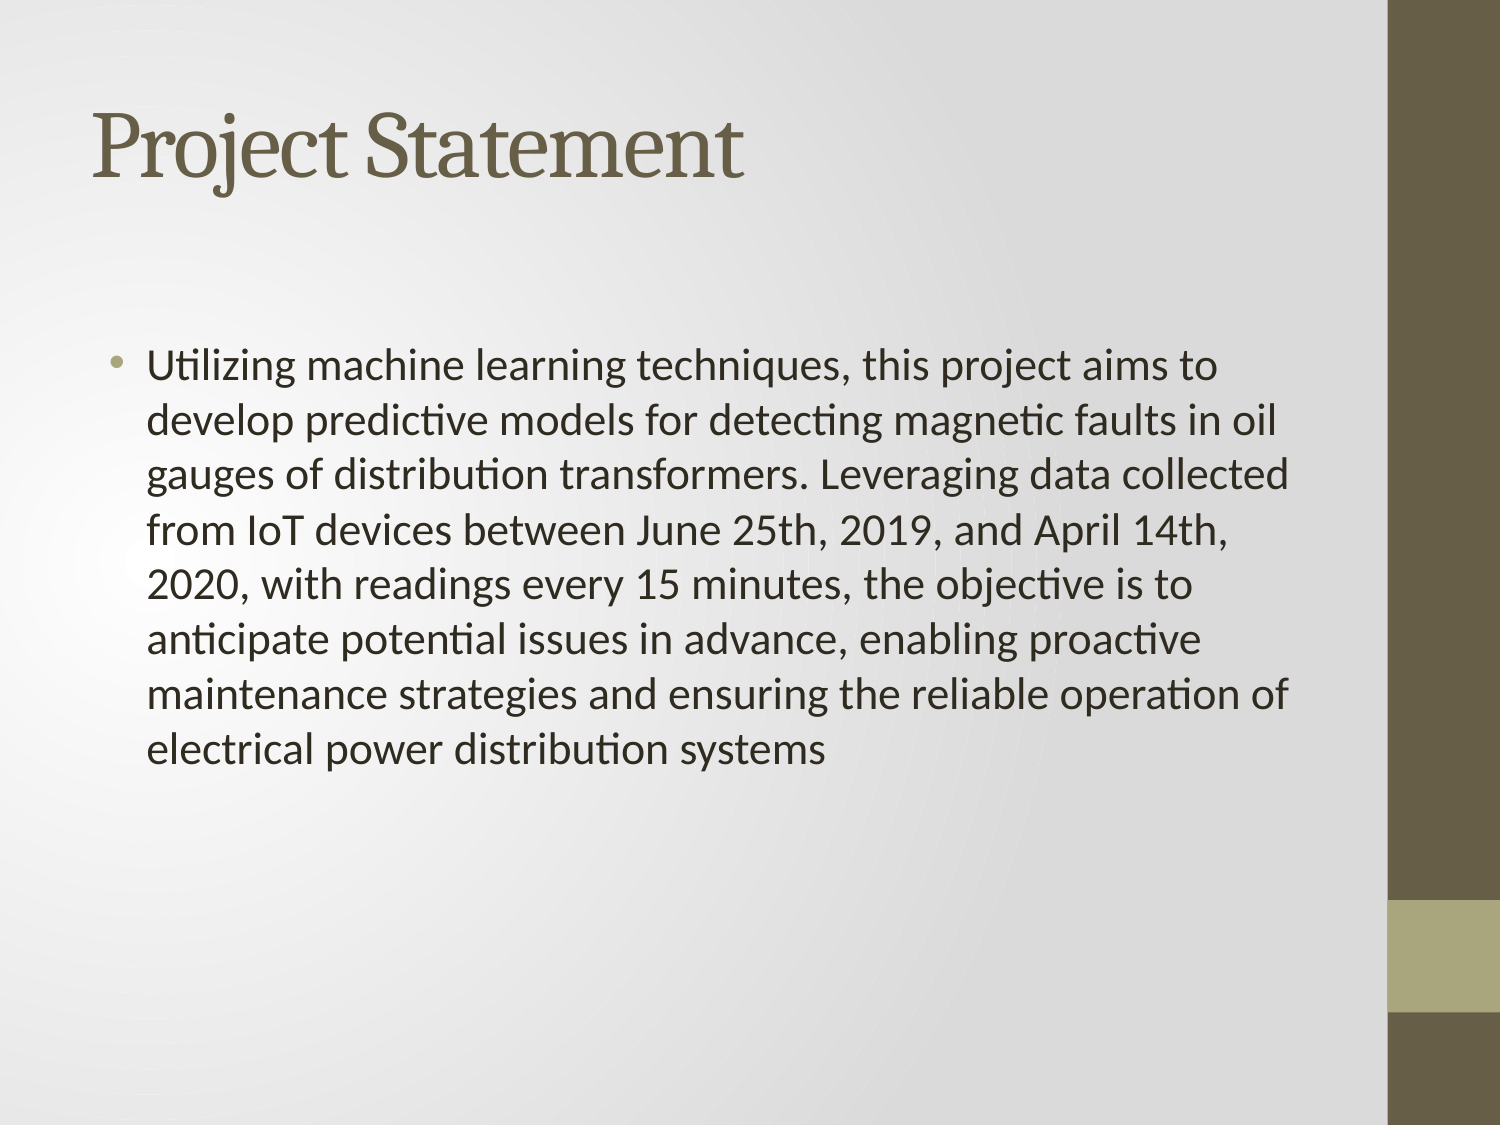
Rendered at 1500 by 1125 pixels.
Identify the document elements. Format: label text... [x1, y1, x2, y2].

title Project Statement [75, 45, 1325, 233]
list Utilizing machine learning techniques, this project aims to develop predictive models for detecting magnetic faults in oil gauges of distribution transformers. Leveraging data collected from IoT devices between June 25th, 2019, and April 14th, 2020, with readings every 15 minutes, the objective is to anticipate potential issues in advance, enabling proactive maintenance strategies and ensuring the reliable operation of electrical power distribution systems [75, 262, 1325, 1050]
